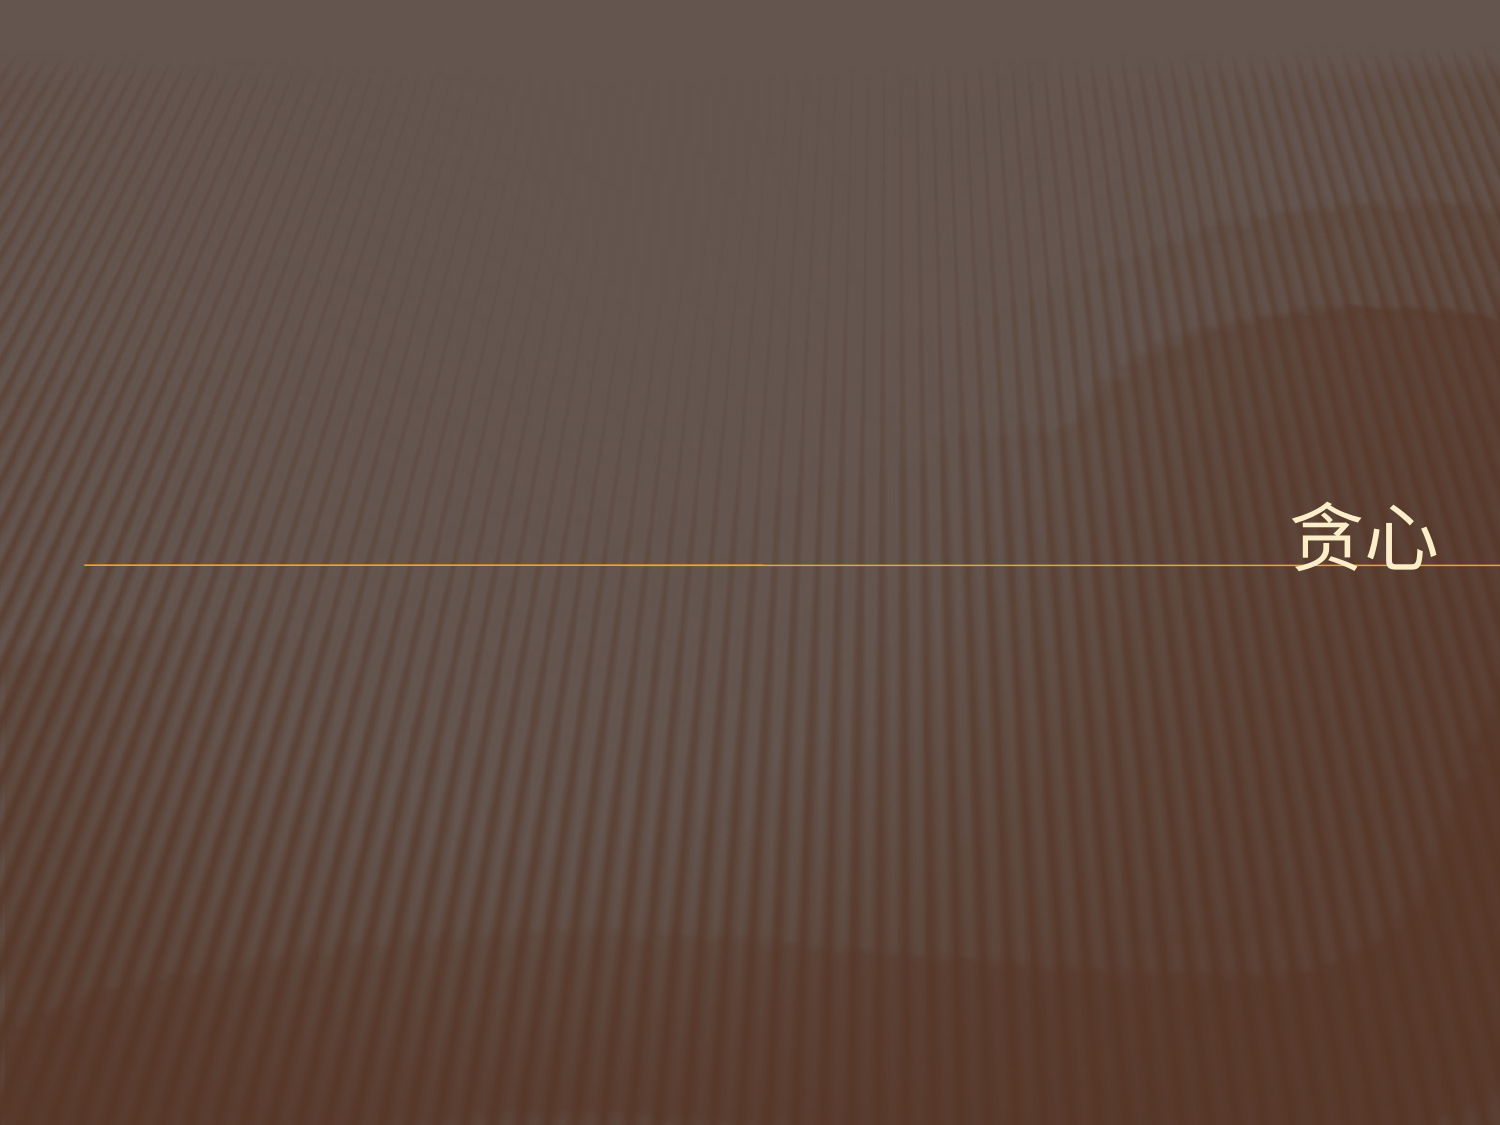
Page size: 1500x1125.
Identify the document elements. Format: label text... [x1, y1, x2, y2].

title 贪心 [29, 483, 1455, 678]
